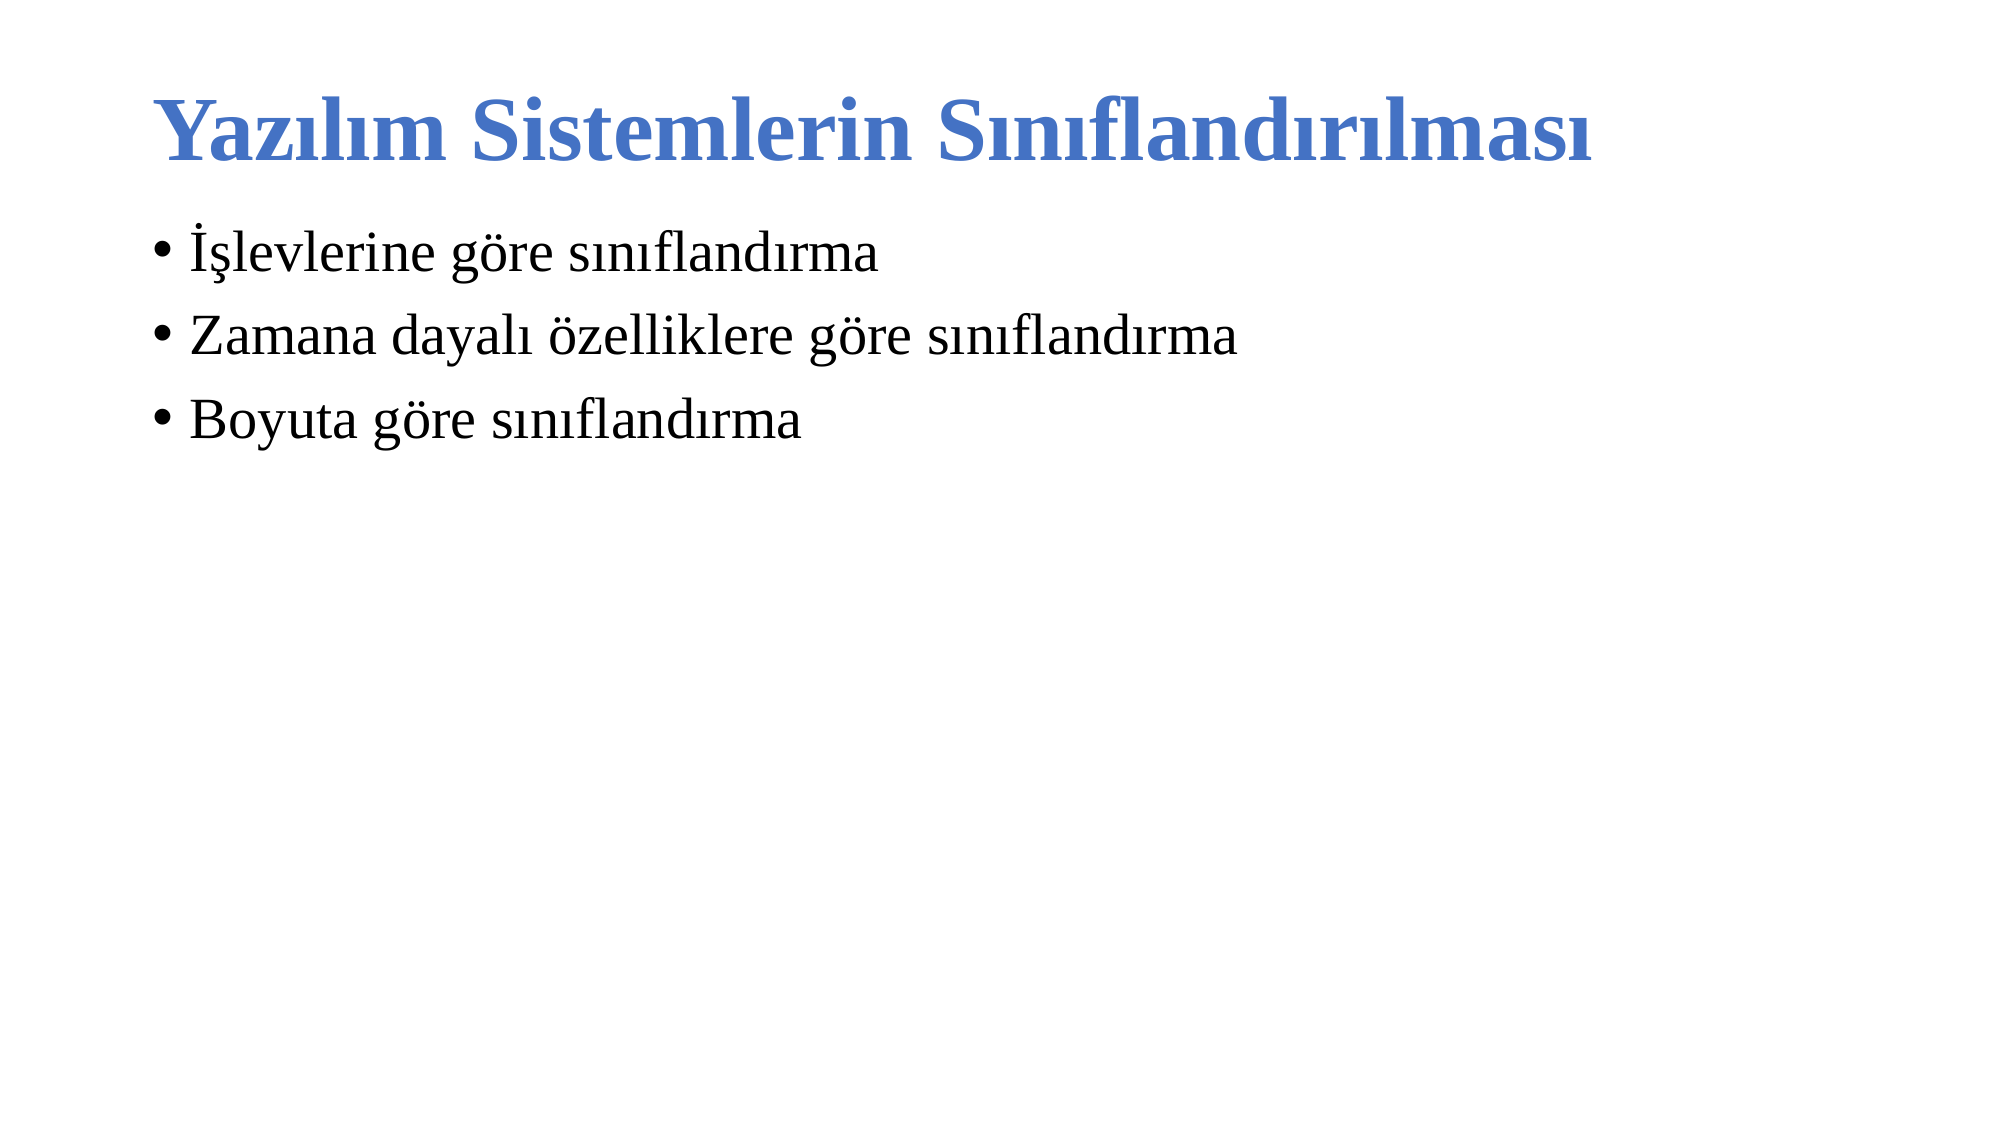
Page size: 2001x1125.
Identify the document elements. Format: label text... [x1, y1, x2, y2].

list İşlevlerine göre sınıflandırma Zamana dayalı özelliklere göre sınıflandırma Boyuta göre sınıflandırma [137, 213, 1863, 1014]
title Yazılım Sistemlerin Sınıflandırılması [137, 59, 1863, 202]
